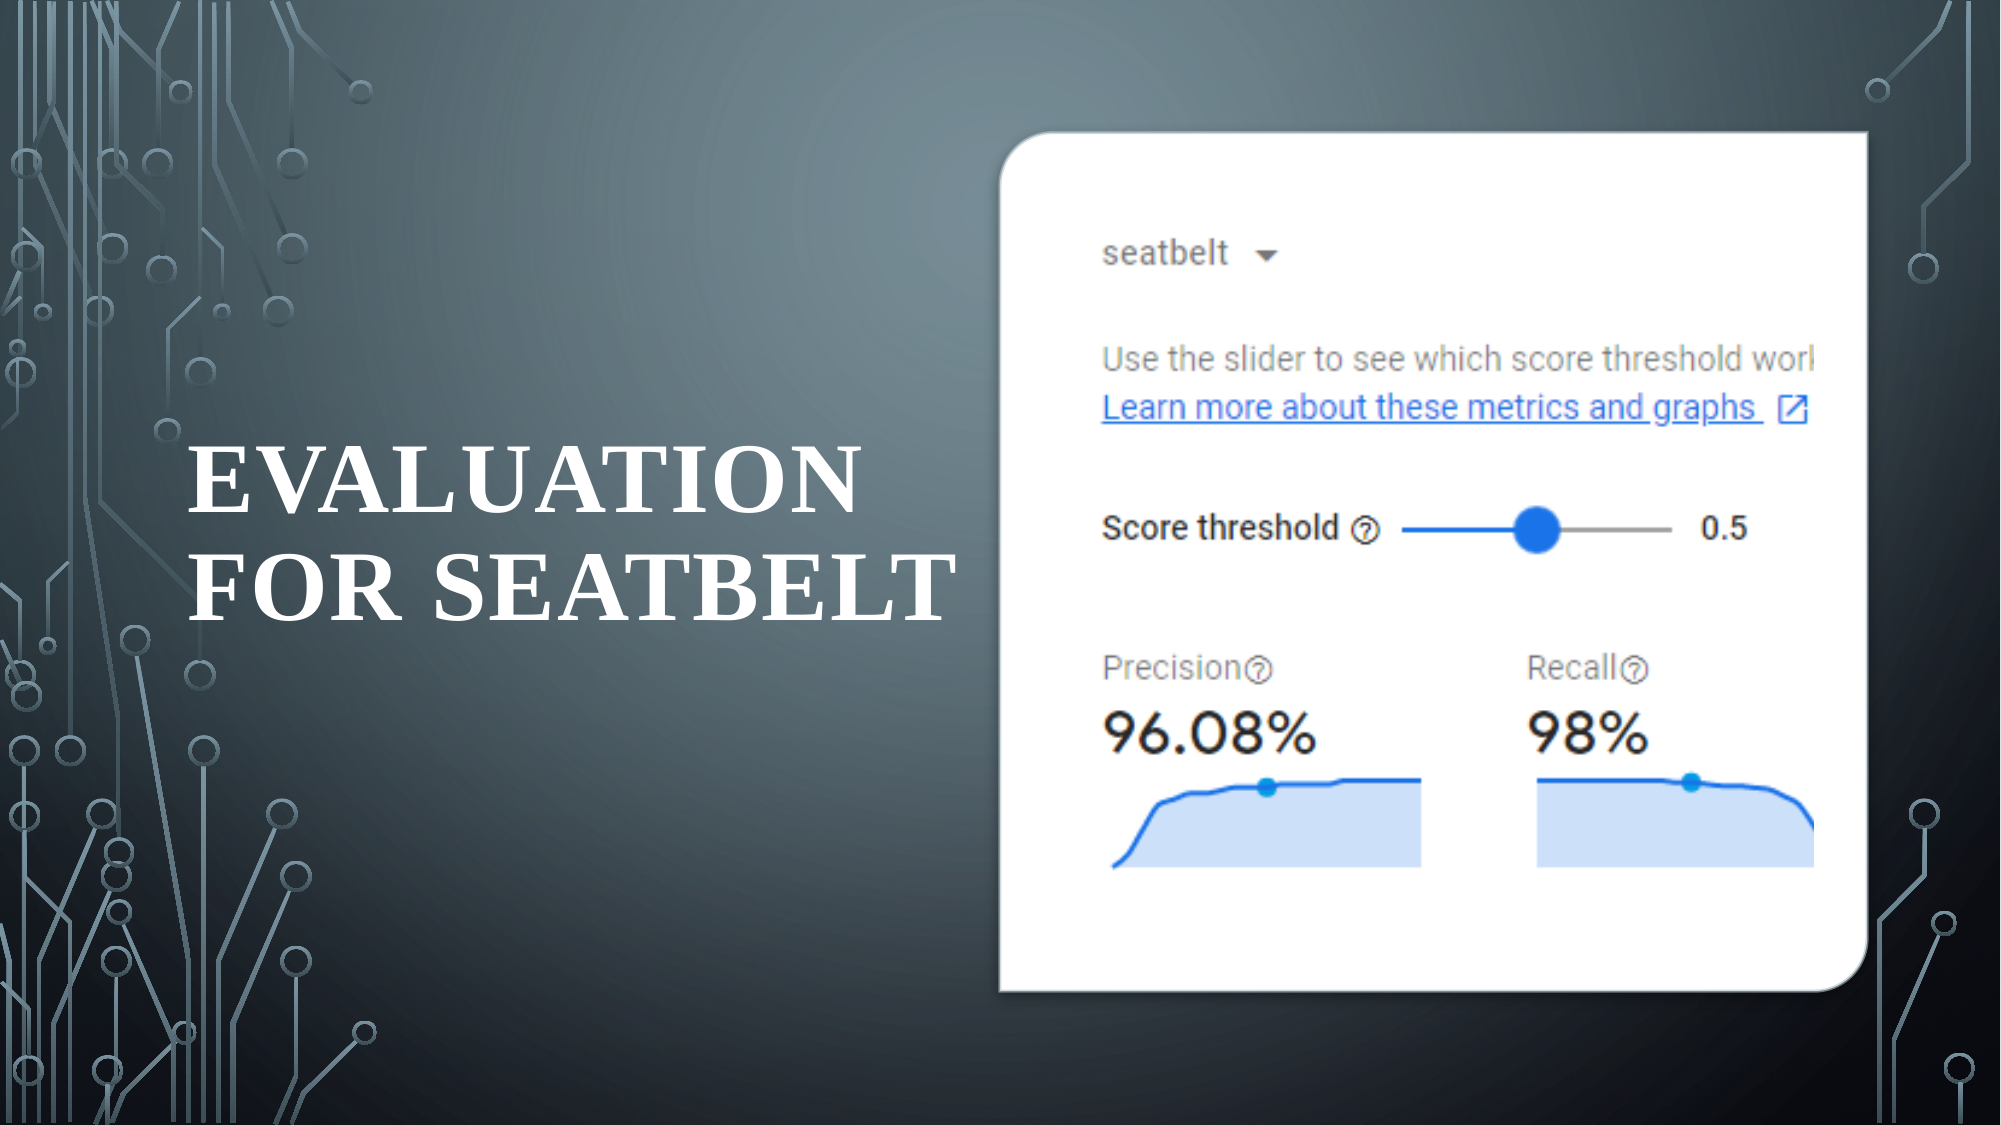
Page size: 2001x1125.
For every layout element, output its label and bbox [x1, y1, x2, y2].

picture [379, 0, 2000, 1125]
text_box [0, 0, 379, 1125]
